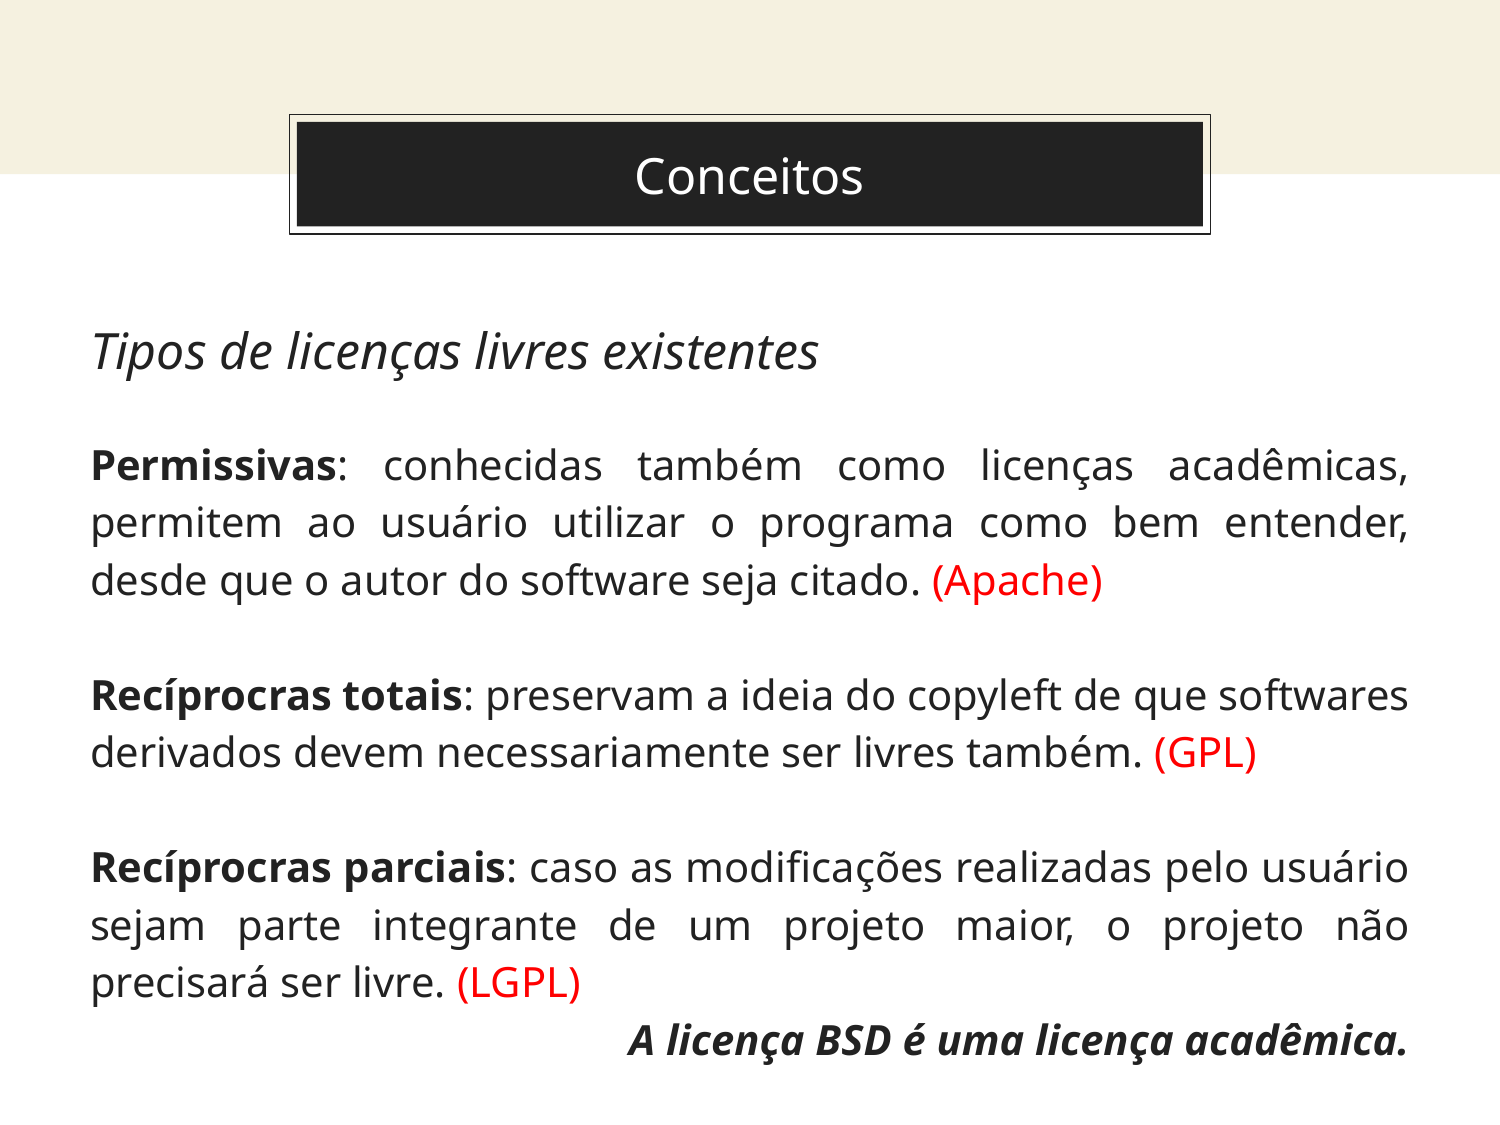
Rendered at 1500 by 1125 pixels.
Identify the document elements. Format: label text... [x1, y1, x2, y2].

list Tipos de licenças livres existentes Permissivas: conhecidas também como licenças acadêmicas, permitem ao usuário utilizar o programa como bem entender, desde que o autor do software seja citado. (Apache) Recíprocras totais: preservam a ideia do copyleft de que softwares derivados devem necessariamente ser livres também. (GPL) Recíprocras parciais: caso as modificações realizadas pelo usuário sejam parte integrante de um projeto maior, o projeto não precisará ser livre. (LGPL) A licença BSD é uma licença acadêmica. [75, 295, 1425, 1065]
title Conceitos [296, 121, 1203, 227]
